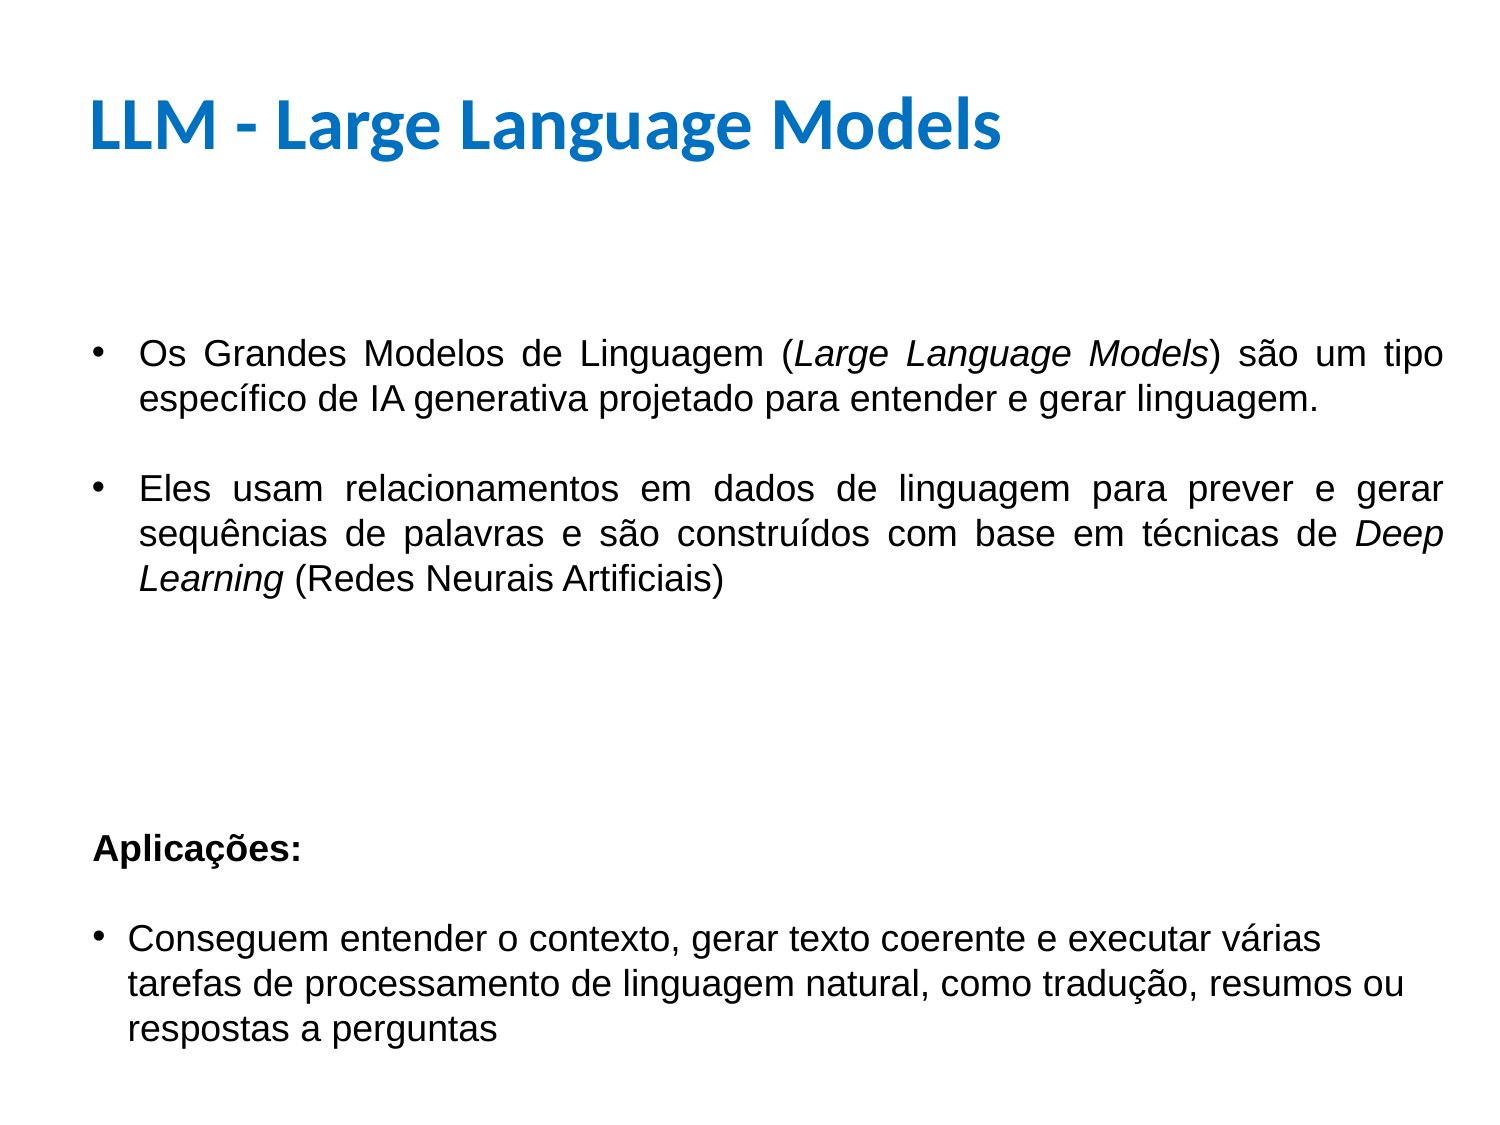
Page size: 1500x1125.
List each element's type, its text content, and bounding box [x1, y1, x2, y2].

text_box LLM - Large Language Models [74, 67, 1043, 173]
text_box Aplicações: Conseguem entender o contexto, gerar texto coerente e executar várias tarefas de processamento de linguagem natural, como tradução, resumos ou respostas a perguntas [77, 816, 1459, 1056]
text_box Os Grandes Modelos de Linguagem (Large Language Models) são um tipo específico de IA generativa projetado para entender e gerar linguagem. Eles usam relacionamentos em dados de linguagem para prever e gerar sequências de palavras e são construídos com base em técnicas de Deep Learning (Redes Neurais Artificiais) [77, 321, 1459, 607]
